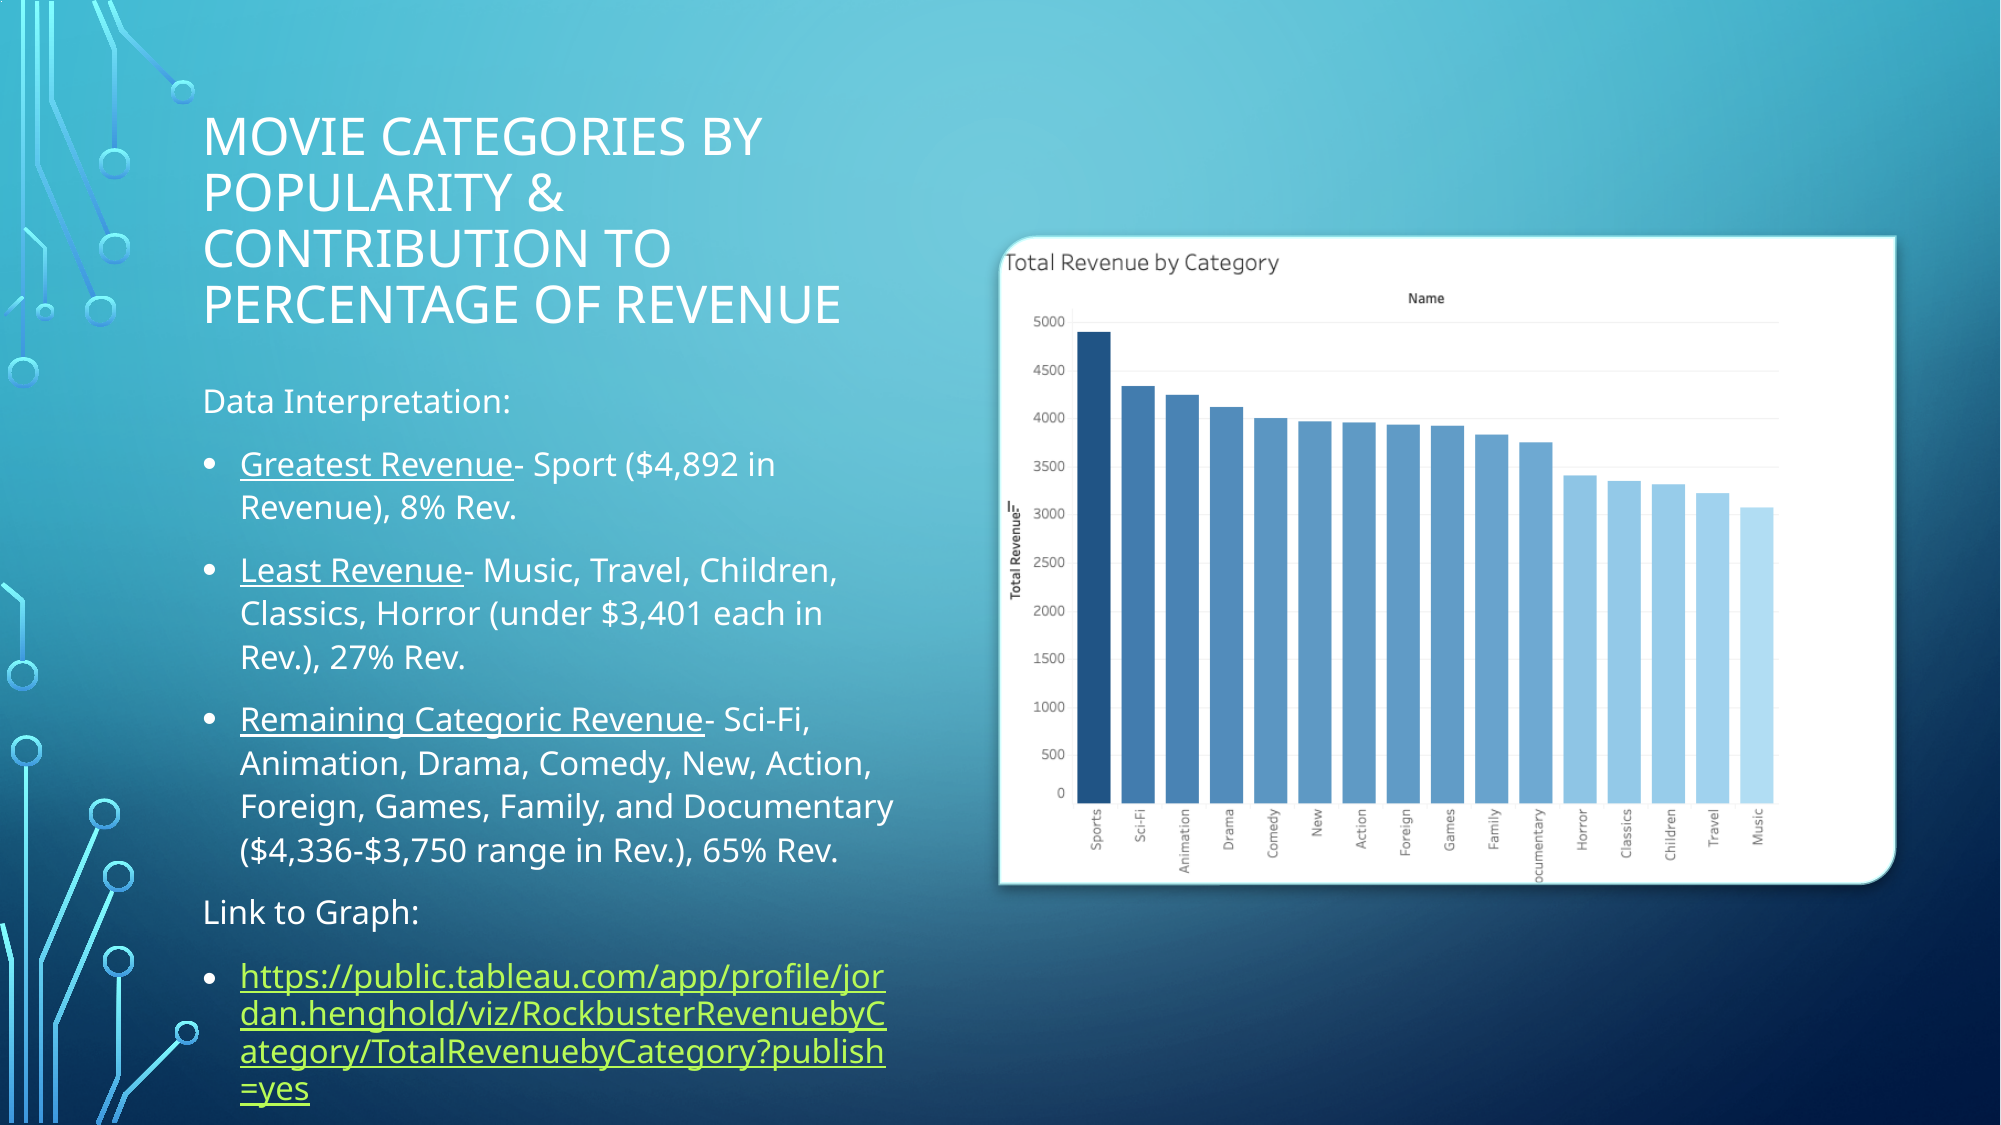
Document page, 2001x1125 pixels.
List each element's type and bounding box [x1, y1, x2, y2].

picture [201, 0, 2000, 1125]
text_box [0, 0, 201, 1125]
